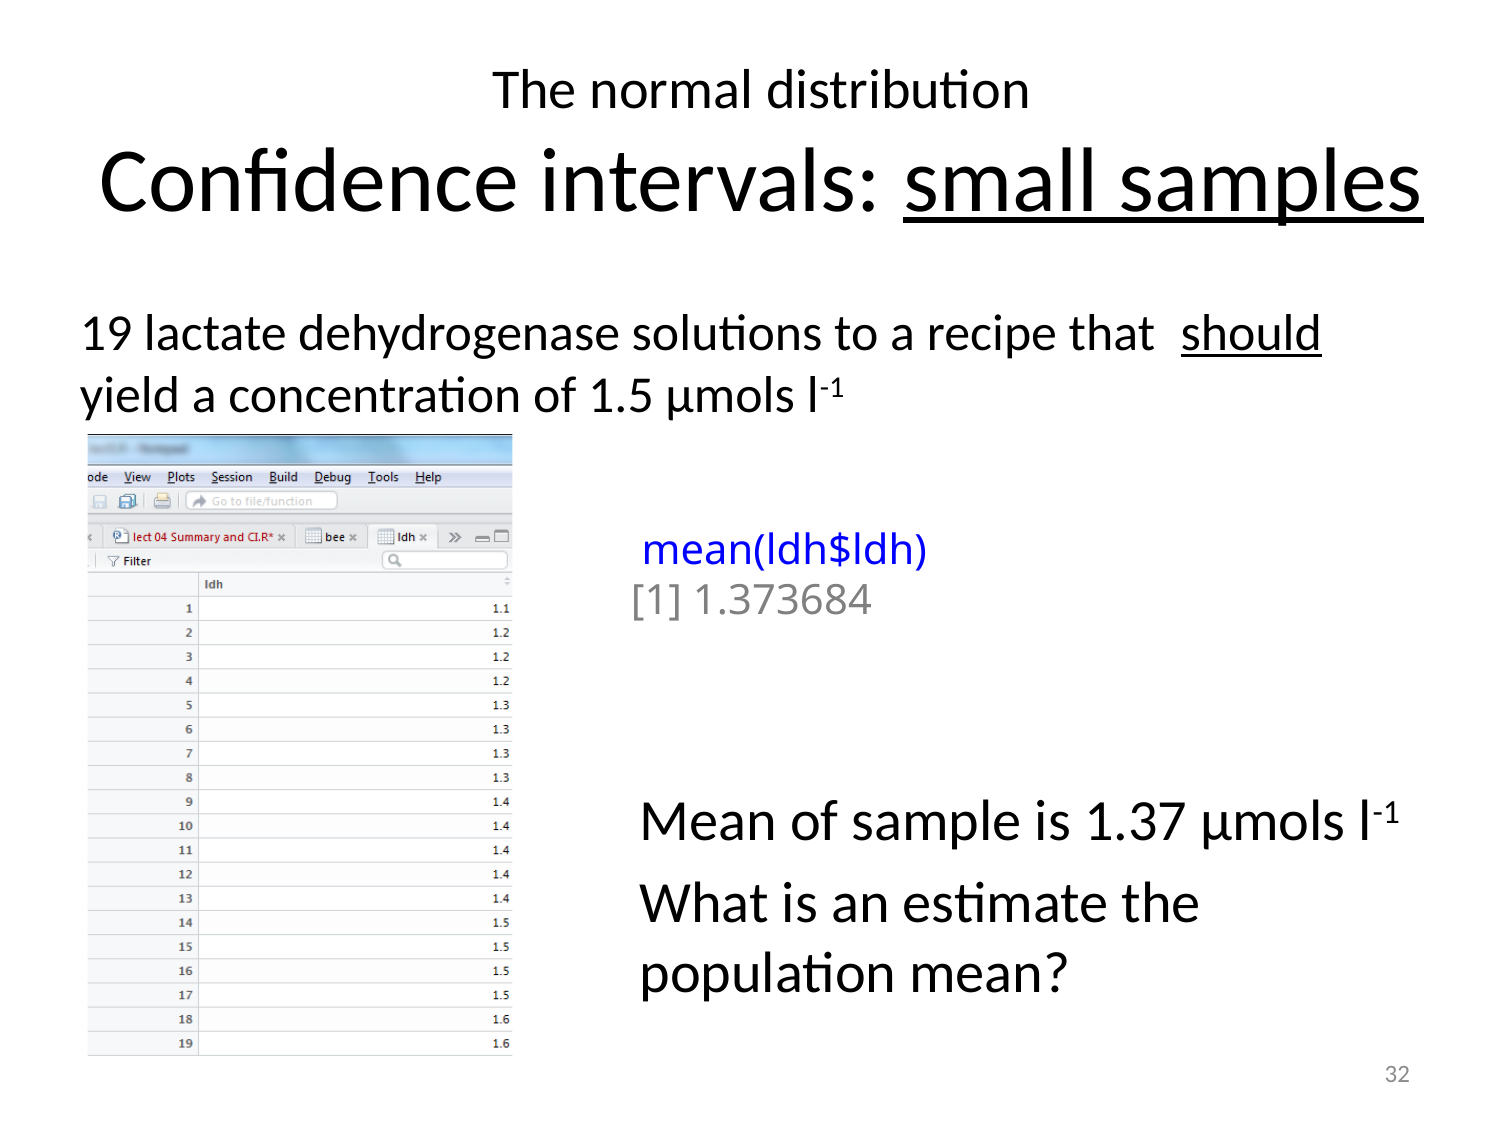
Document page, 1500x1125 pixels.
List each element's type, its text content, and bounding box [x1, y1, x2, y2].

picture [87, 434, 513, 1083]
text_box mean(ldh$ldh) [1] 1.373684 [624, 515, 1163, 631]
list 19 lactate dehydrogenase solutions to a recipe that should yield a concentration of 1.5 μmols l-1 [64, 290, 1412, 433]
slide_number 32 [1074, 1042, 1425, 1103]
text_box Mean of sample is 1.37 μmols l-1 What is an estimate the population mean? [624, 774, 1437, 1038]
text_box The normal distribution Confidence intervals: small samples [74, 45, 1449, 233]
